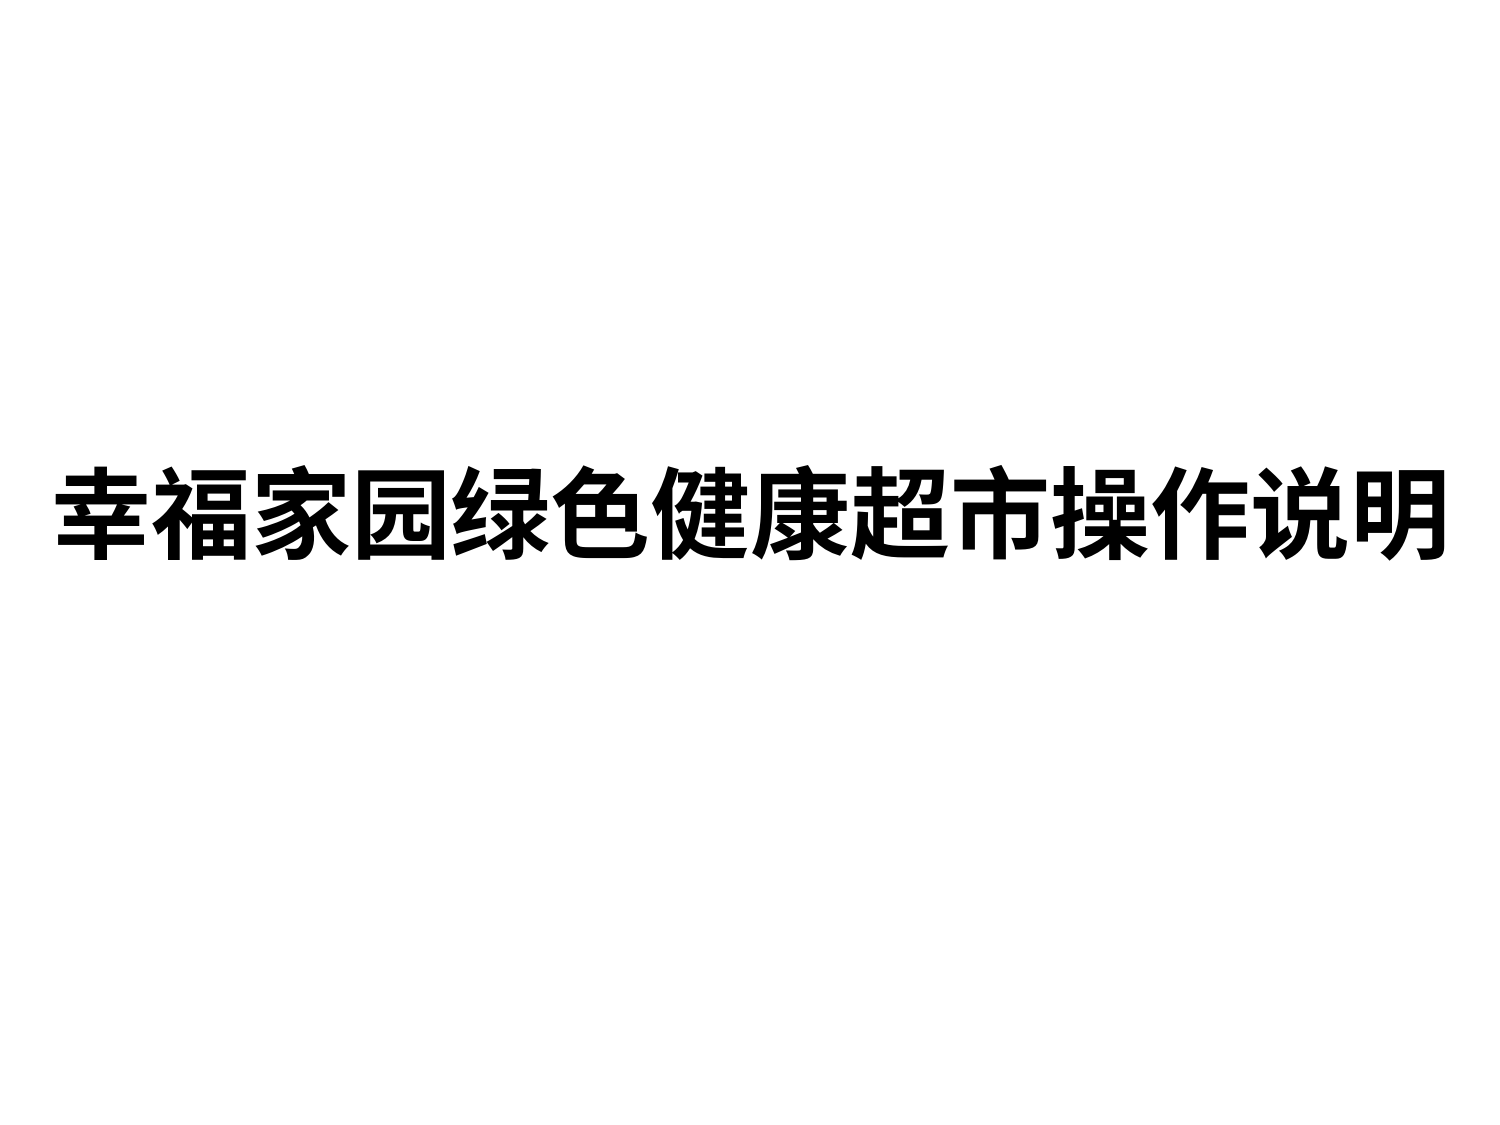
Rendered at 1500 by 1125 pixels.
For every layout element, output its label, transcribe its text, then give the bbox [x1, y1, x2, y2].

text_box 幸福家园绿色健康超市操作说明 [36, 444, 1467, 580]
